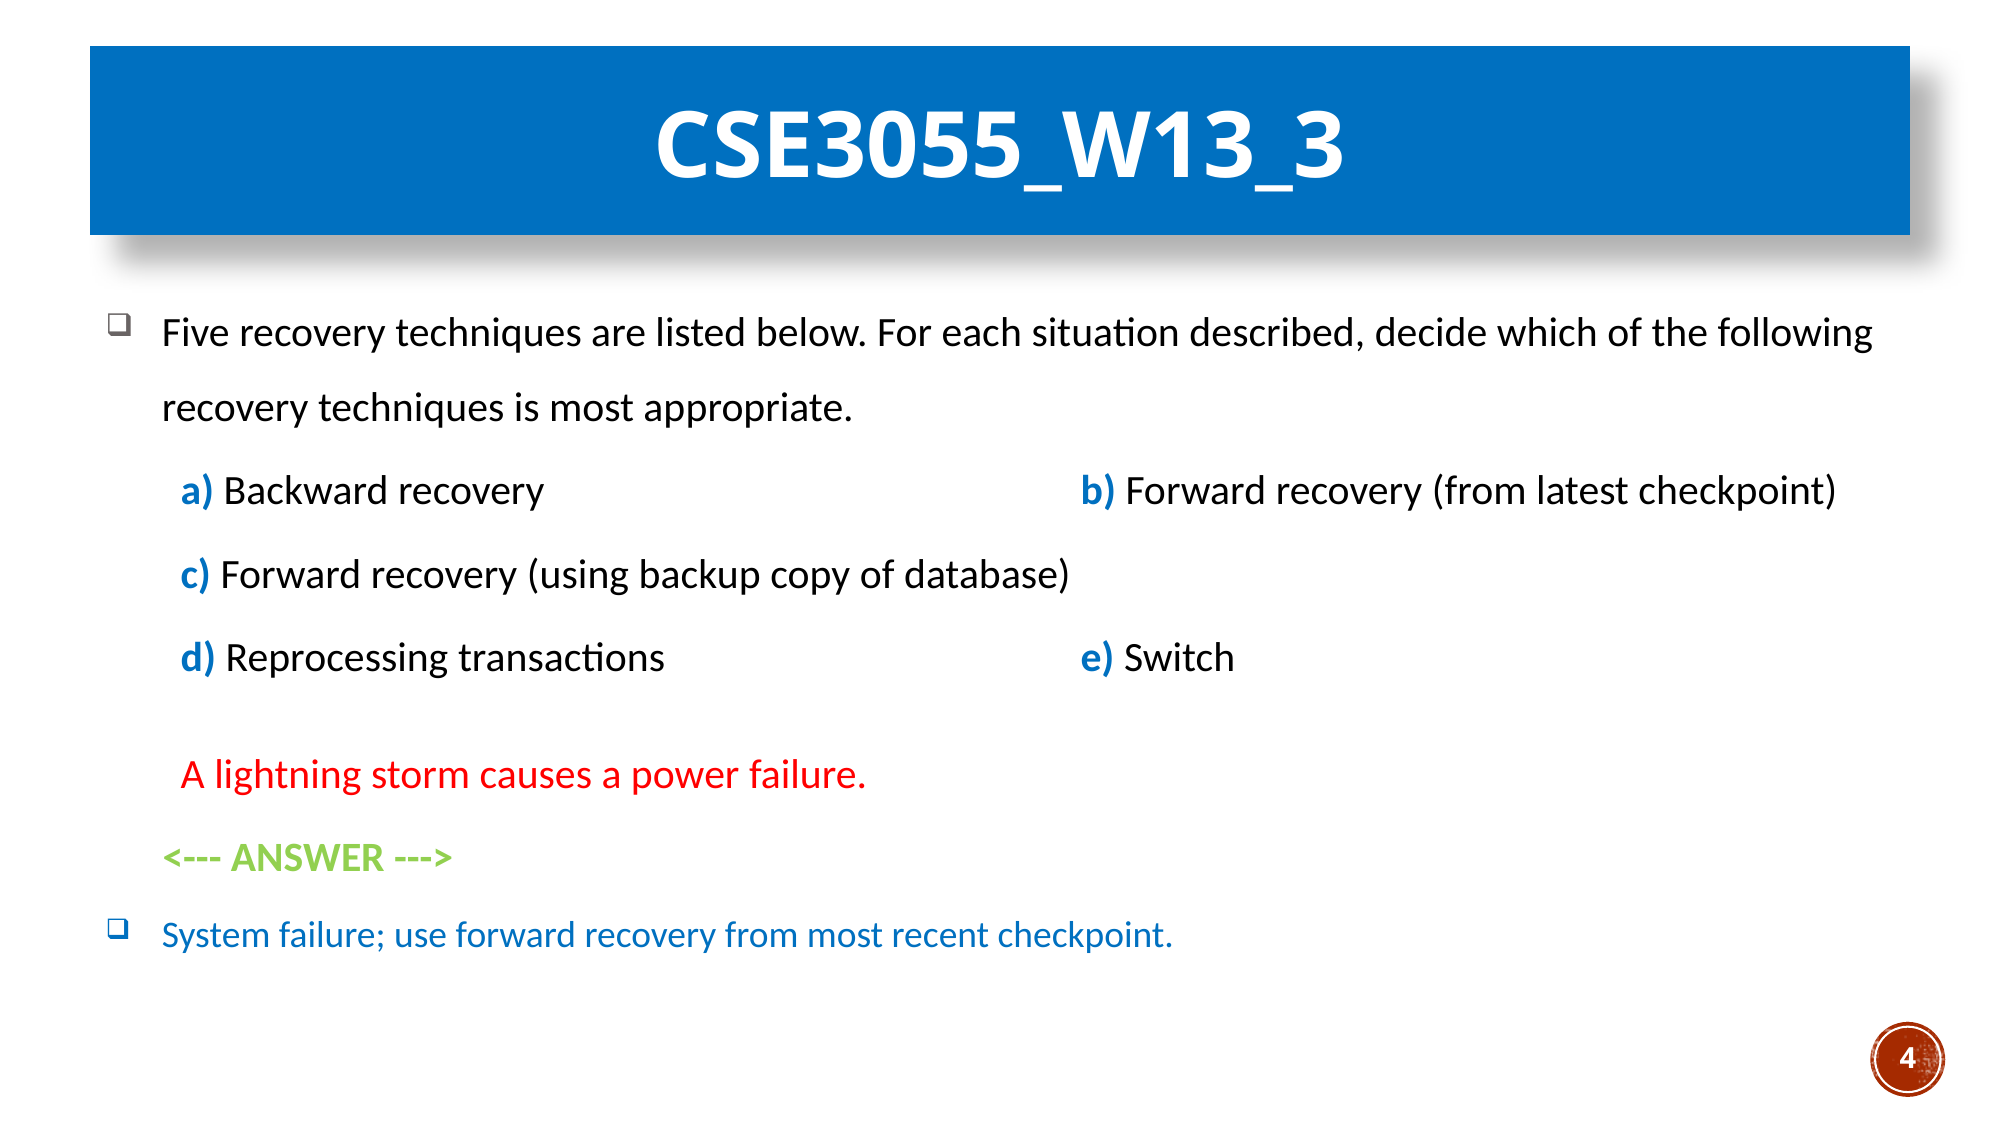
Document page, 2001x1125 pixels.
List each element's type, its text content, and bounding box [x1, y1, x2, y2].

slide_number 4 [1855, 1028, 1961, 1089]
text_box CSE3055_W13_3 [90, 46, 1910, 235]
text_box Five recovery techniques are listed below. For each situation described, decide which of the following recovery techniques is most appropriate. a) Backward recovery b) Forward recovery (from latest checkpoint) c) Forward recovery (using backup copy of database) d) Reprocessing transactions e) Switch A lightning storm causes a power failure. <--- ANSWER ---> System failure; use forward recovery from most recent checkpoint. [90, 271, 1910, 1050]
